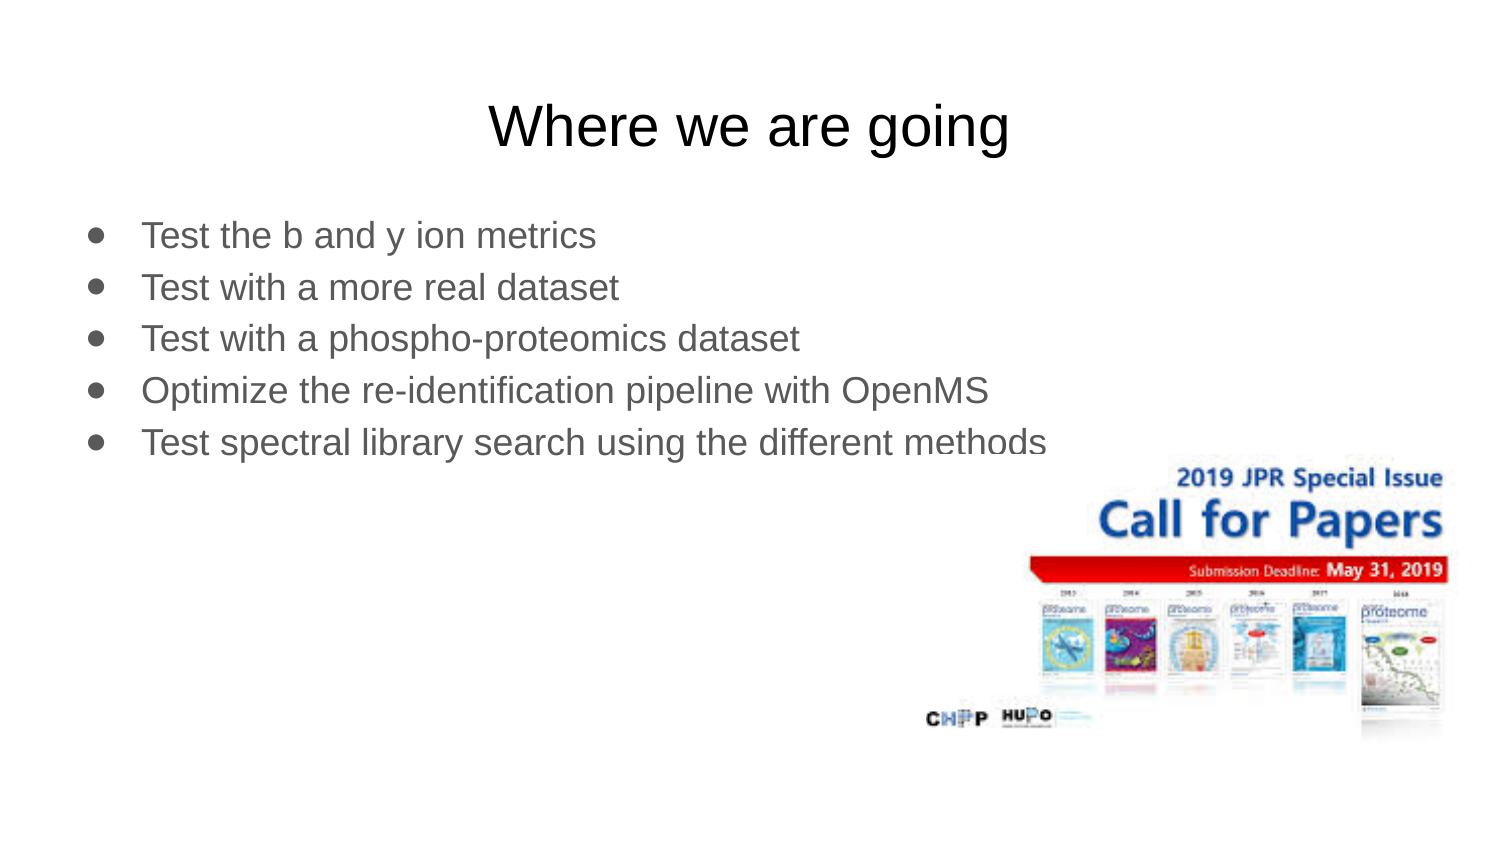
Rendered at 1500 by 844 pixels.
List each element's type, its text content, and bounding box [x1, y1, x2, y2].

title Where we are going [51, 72, 1449, 167]
list Test the b and y ion metrics Test with a more real dataset Test with a phospho-proteomics dataset Optimize the re-identification pipeline with OpenMS Test spectral library search using the different methods [51, 189, 1449, 750]
picture [926, 454, 1478, 828]
